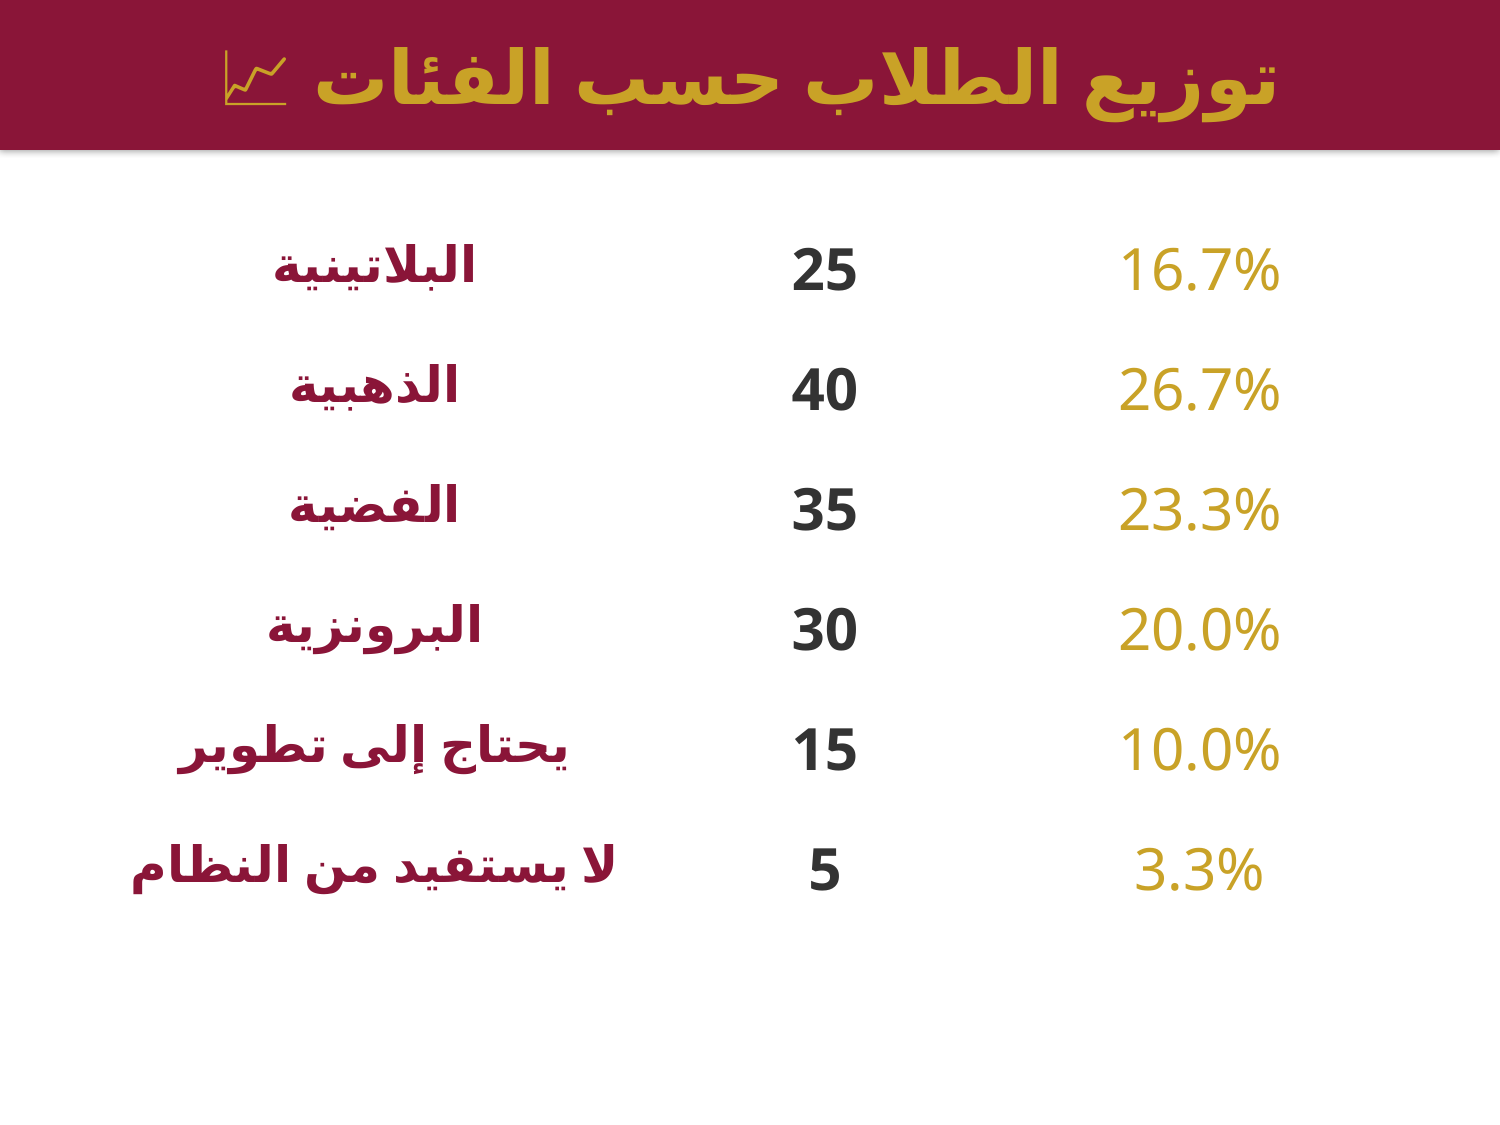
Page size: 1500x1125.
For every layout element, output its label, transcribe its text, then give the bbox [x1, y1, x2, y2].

text_box لا يستفيد من النظام [115, 824, 635, 900]
text_box 40 [776, 345, 874, 430]
text_box 5 [793, 825, 857, 910]
text_box 3.3% [1119, 825, 1281, 910]
text_box 25 [776, 224, 874, 310]
text_box 35 [776, 464, 874, 550]
text_box البلاتينية [257, 224, 493, 300]
text_box الذهبية [274, 344, 476, 420]
text_box 23.3% [1103, 464, 1297, 550]
text_box 16.7% [1103, 224, 1297, 310]
text_box 📈 توزيع الطلاب حسب الفئات [0, 0, 1500, 151]
text_box يحتاج إلى تطوير [164, 704, 586, 780]
text_box 20.0% [1103, 585, 1297, 670]
text_box 30 [776, 585, 874, 670]
text_box 26.7% [1103, 345, 1297, 430]
text_box البرونزية [251, 584, 499, 660]
text_box 10.0% [1103, 705, 1297, 790]
text_box الفضية [274, 464, 476, 540]
text_box 15 [776, 705, 874, 790]
